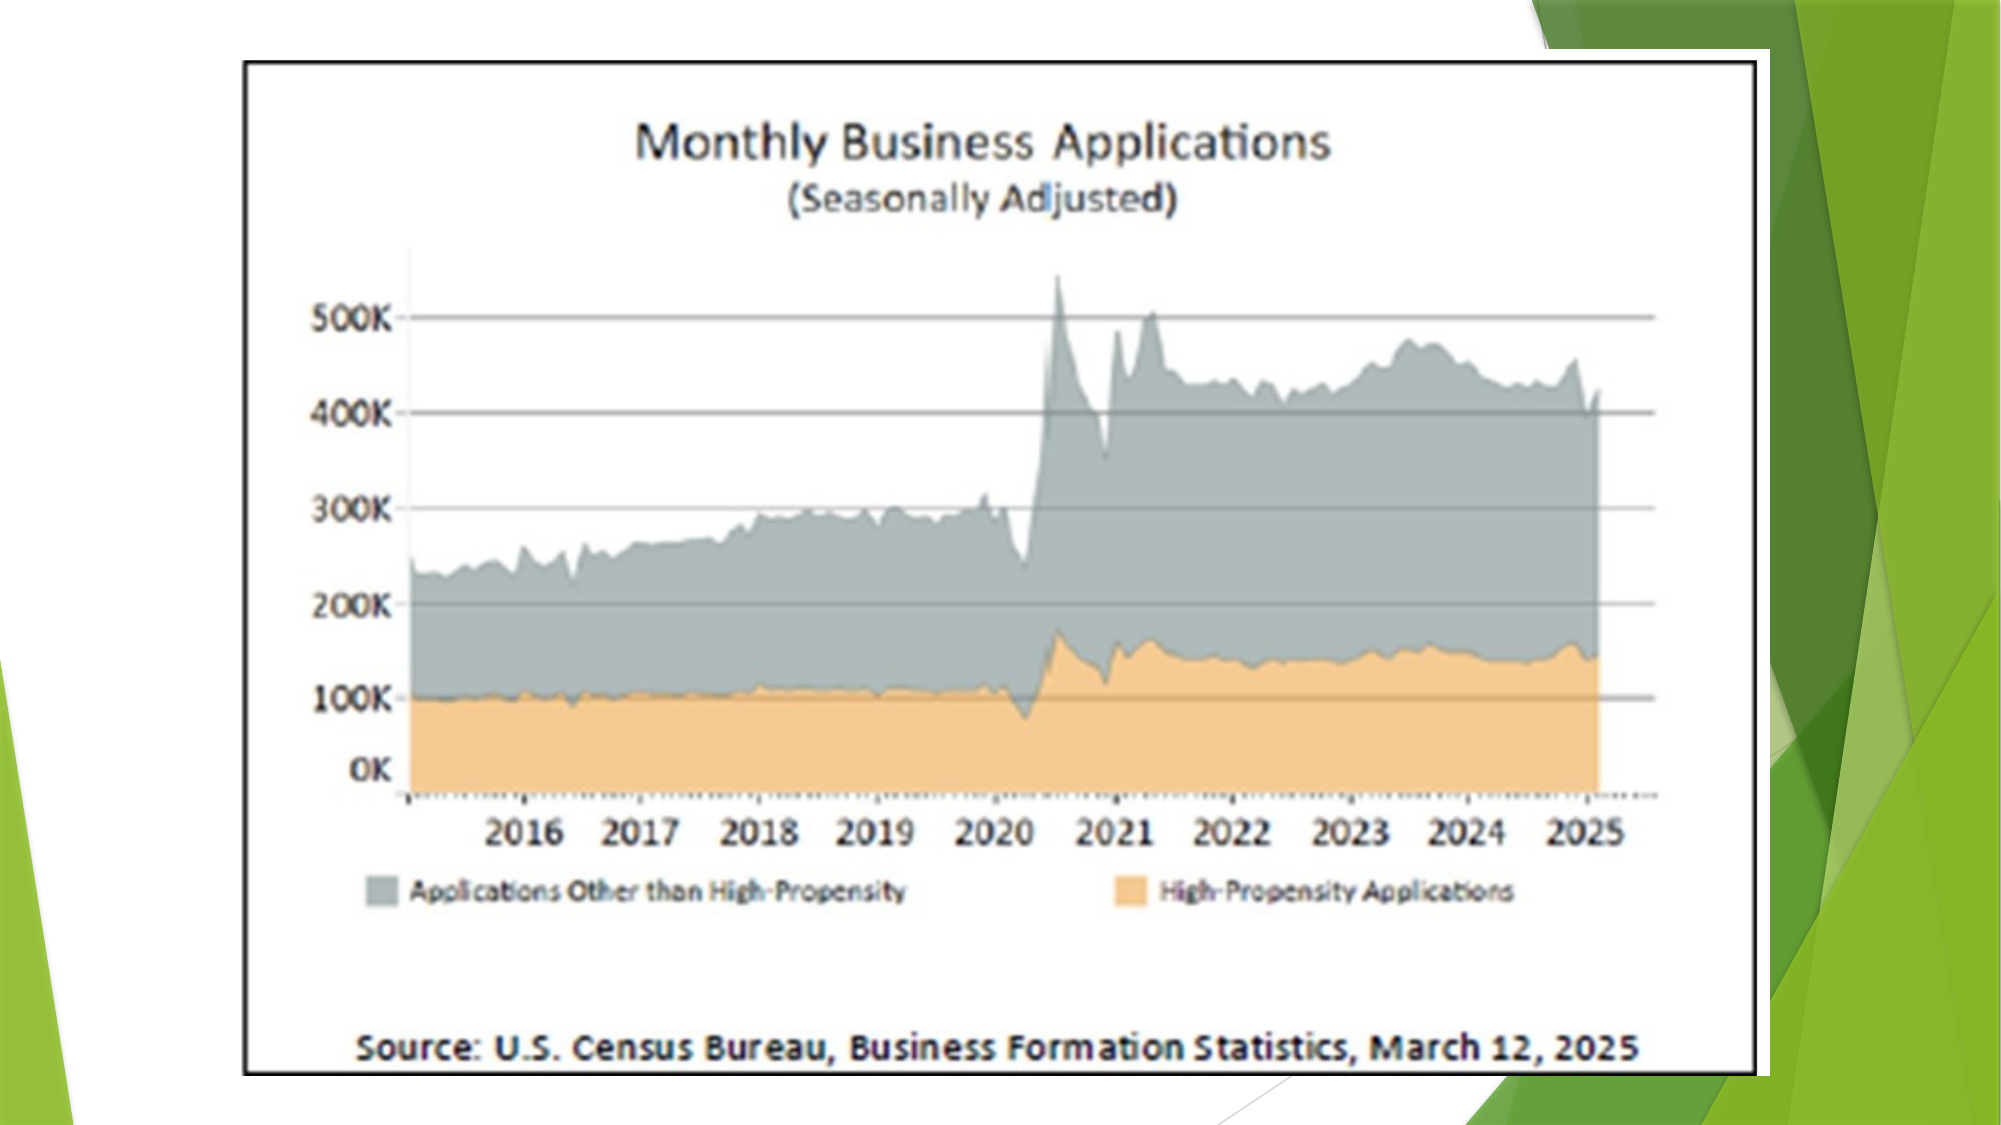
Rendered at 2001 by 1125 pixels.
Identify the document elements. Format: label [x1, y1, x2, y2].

picture [229, 48, 1771, 1077]
